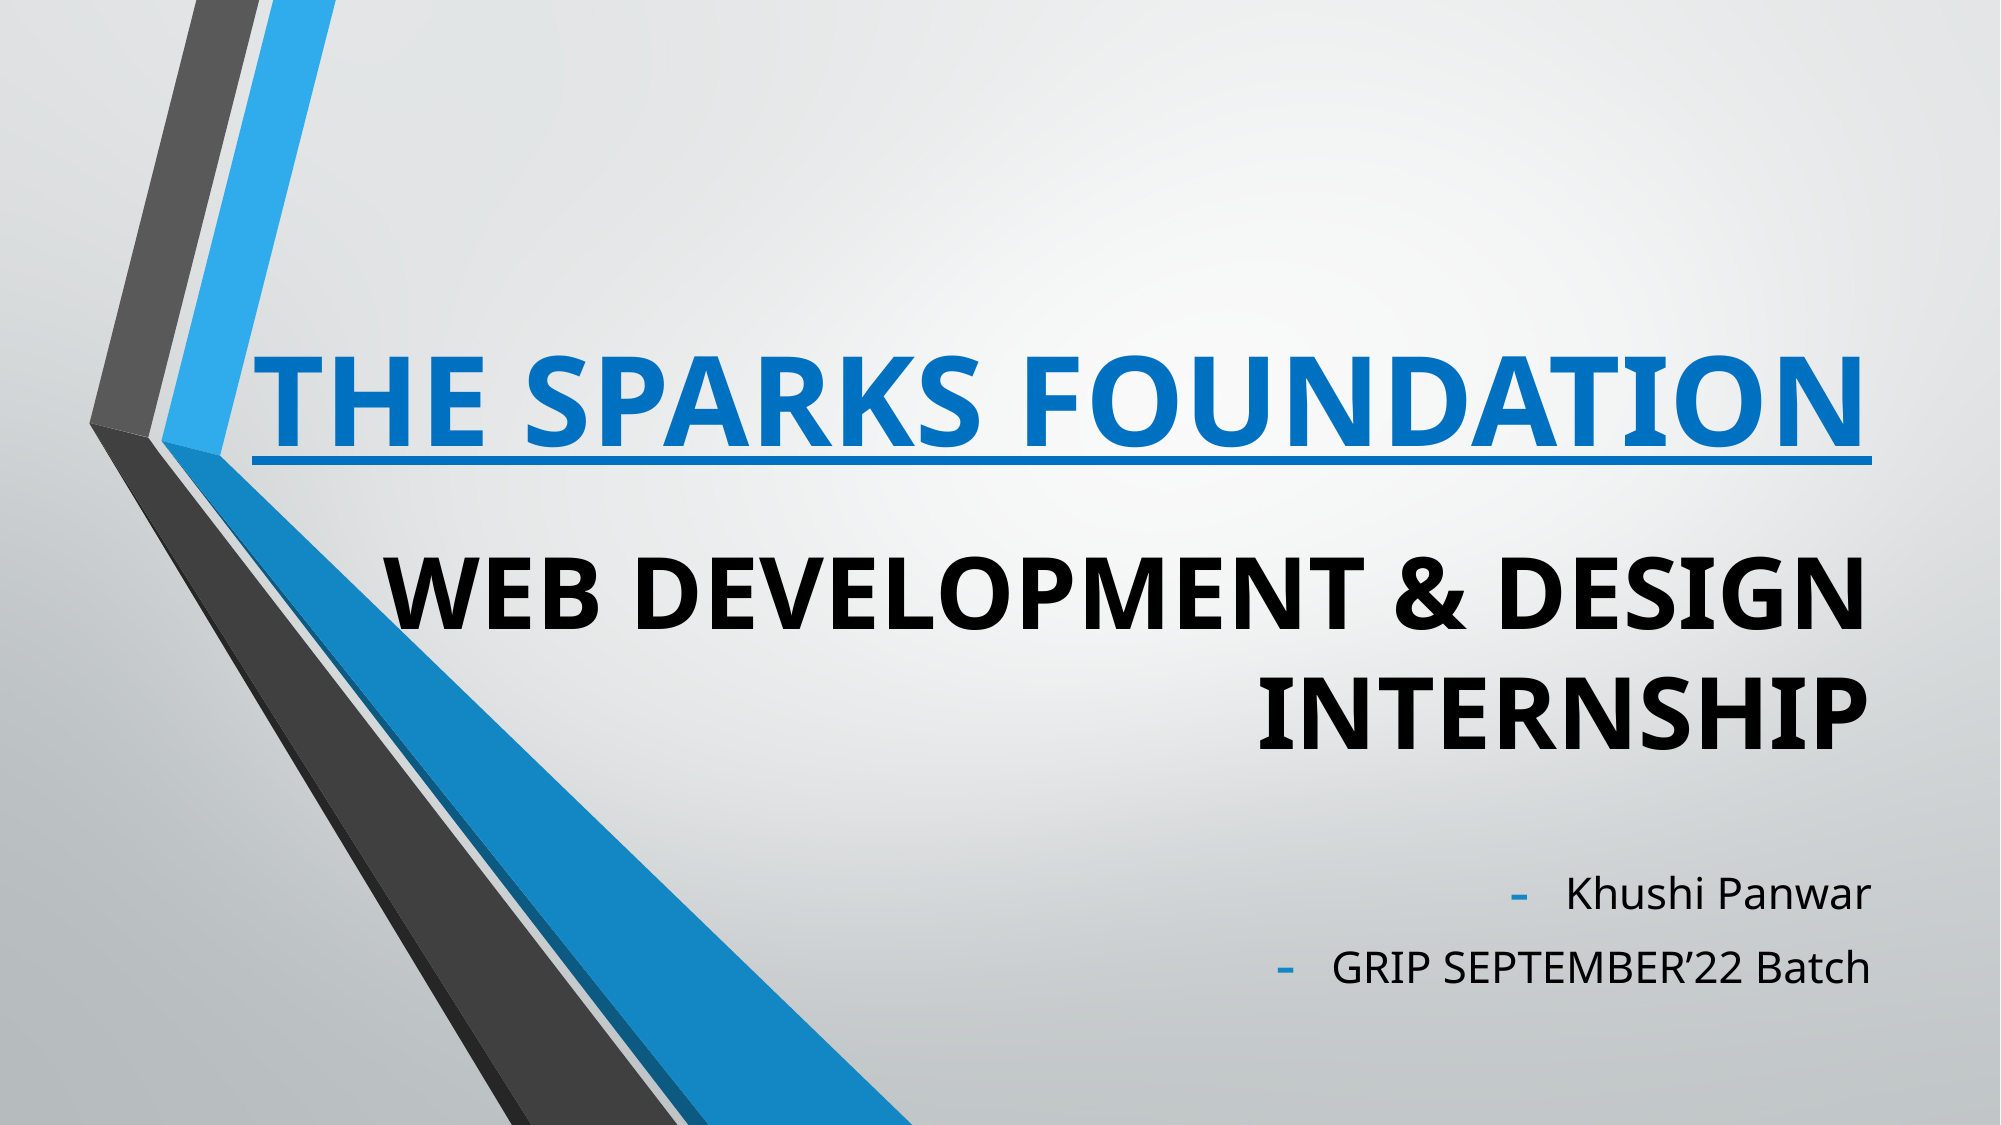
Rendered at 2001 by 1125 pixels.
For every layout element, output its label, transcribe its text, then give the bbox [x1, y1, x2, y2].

title WEB DEVELOPMENT & DESIGN INTERNSHIP [213, 479, 1887, 777]
subtitle Khushi Panwar GRIP SEPTEMBER’22 Batch [740, 784, 1887, 1013]
text_box THE SPARKS FOUNDATION [213, 49, 1887, 479]
